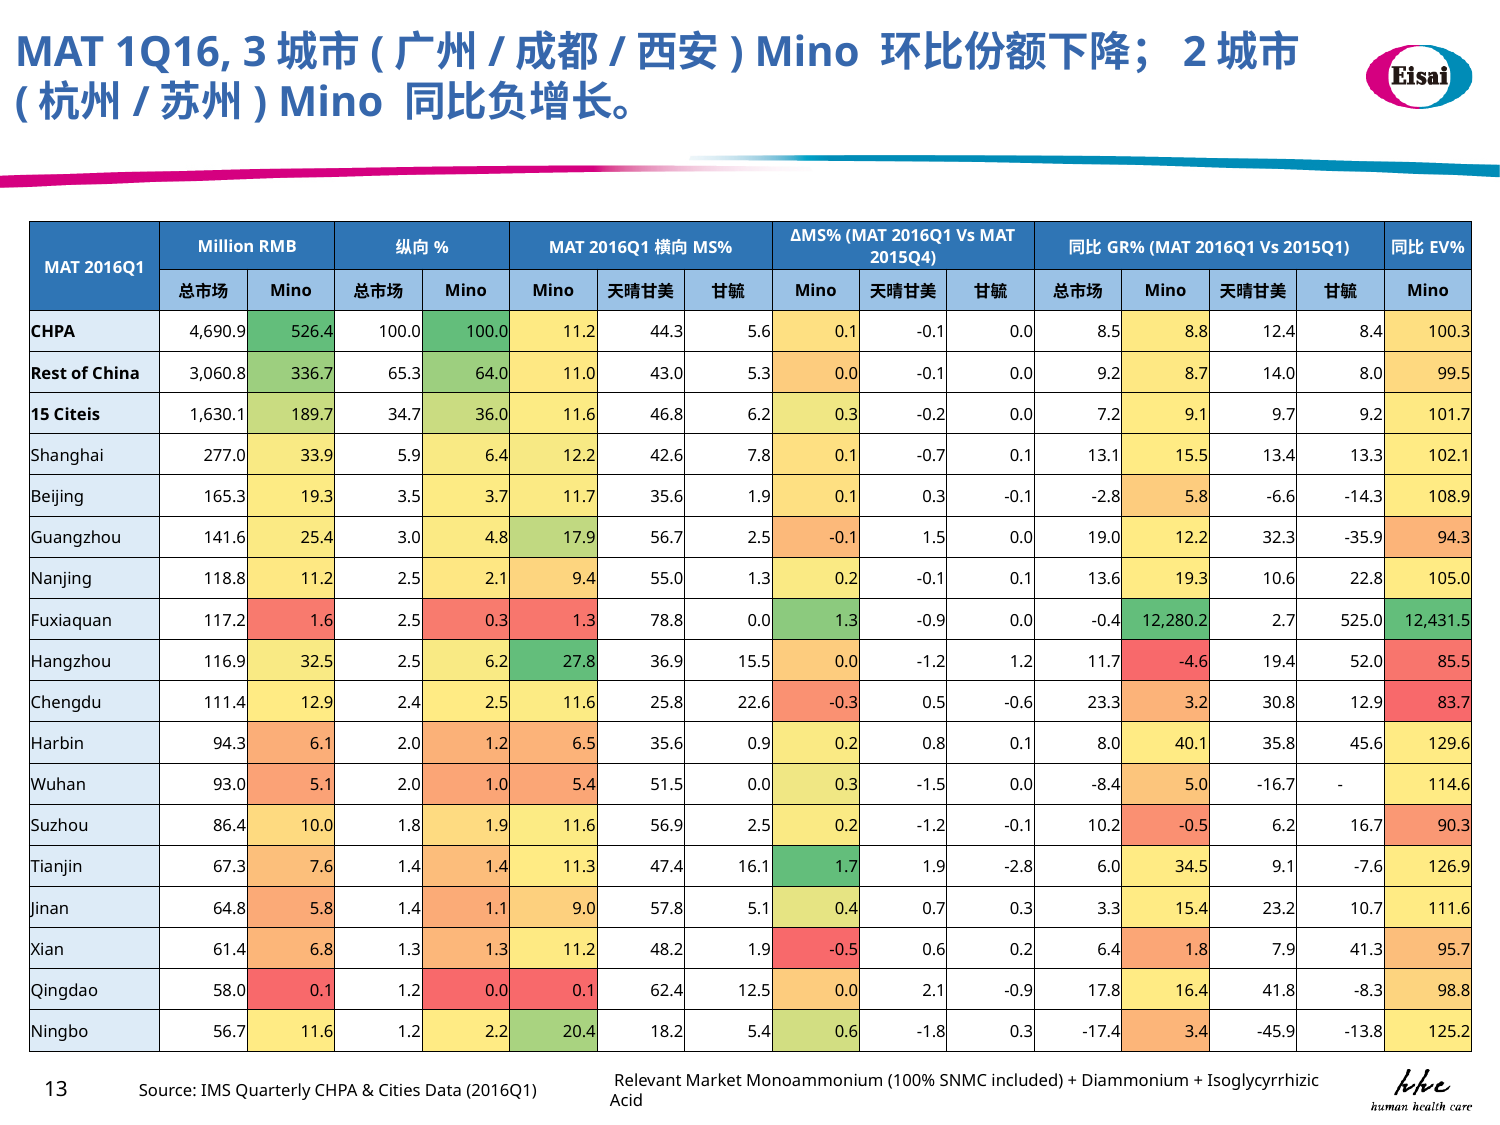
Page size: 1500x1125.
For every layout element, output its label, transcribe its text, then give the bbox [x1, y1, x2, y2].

table_cell Nanjing [30, 558, 159, 598]
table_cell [685, 681, 772, 721]
table_cell 3.7 [423, 475, 509, 516]
list MAT 1Q16, 3城市(广州/成都/西安) Mino 环比份额下降；2城市(杭州/苏州) Mino 同比负增长。 [0, 0, 1337, 150]
table_cell -0.1 [947, 475, 1034, 516]
table_cell 12,280.2 [1122, 599, 1209, 639]
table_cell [160, 805, 247, 845]
table_cell 0.2 [773, 558, 859, 598]
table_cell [598, 722, 684, 763]
table_cell 19.3 [1122, 558, 1209, 598]
table_cell 22.8 [1297, 558, 1384, 598]
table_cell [598, 846, 684, 886]
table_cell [160, 969, 247, 1009]
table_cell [335, 928, 422, 968]
table_cell 33.9 [248, 434, 334, 474]
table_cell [1385, 681, 1471, 721]
table_cell 1.6 [248, 599, 334, 639]
table_cell Shanghai [30, 434, 159, 474]
table_cell 2.5 [335, 558, 422, 598]
table_cell 19.0 [1035, 517, 1121, 557]
table_cell 6.4 [423, 434, 509, 474]
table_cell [1210, 928, 1296, 968]
table_cell 32.3 [1210, 517, 1296, 557]
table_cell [1385, 805, 1471, 845]
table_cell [598, 1010, 684, 1051]
table_cell 99.5 [1385, 352, 1471, 392]
table_cell 17.9 [510, 517, 597, 557]
picture [1366, 45, 1450, 110]
table_cell 0.1 [947, 558, 1034, 598]
table_cell 6.2 [685, 393, 772, 433]
table_cell 42.6 [598, 434, 684, 474]
table_cell 108.9 [1385, 475, 1471, 516]
table_cell 7.8 [685, 434, 772, 474]
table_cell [510, 846, 597, 886]
table_header ΔMS% (MAT 2016Q1 Vs MAT 2015Q4) [773, 222, 1034, 269]
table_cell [1297, 969, 1384, 1009]
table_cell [685, 928, 772, 968]
table_cell -35.9 [1297, 517, 1384, 557]
table_cell 55.0 [598, 558, 684, 598]
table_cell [30, 681, 159, 721]
table_cell 2.5 [335, 640, 422, 680]
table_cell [947, 805, 1034, 845]
table_cell 甘毓 [947, 270, 1034, 310]
table_cell 天晴甘美 [1210, 270, 1296, 310]
table_cell 13.3 [1297, 434, 1384, 474]
table_cell 100.3 [1385, 311, 1471, 351]
table_cell 34.7 [335, 393, 422, 433]
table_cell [160, 887, 247, 927]
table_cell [1385, 846, 1471, 886]
table_header Million RMB [160, 222, 334, 269]
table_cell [510, 722, 597, 763]
table_cell CHPA [30, 311, 159, 351]
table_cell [773, 640, 859, 680]
table_cell 13.6 [1035, 558, 1121, 598]
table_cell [423, 846, 509, 886]
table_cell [30, 887, 159, 927]
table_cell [423, 681, 509, 721]
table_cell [248, 928, 334, 968]
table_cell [860, 928, 946, 968]
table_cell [1297, 764, 1384, 804]
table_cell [1297, 681, 1384, 721]
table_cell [30, 1010, 159, 1051]
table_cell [1035, 805, 1121, 845]
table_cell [1122, 969, 1209, 1009]
table_cell 6.2 [423, 640, 509, 680]
table_cell 总市场 [160, 270, 247, 310]
table_cell 3,060.8 [160, 352, 247, 392]
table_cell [1210, 1010, 1296, 1051]
table_cell 15 Citeis [30, 393, 159, 433]
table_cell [510, 887, 597, 927]
table_cell 100.0 [335, 311, 422, 351]
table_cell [1297, 846, 1384, 886]
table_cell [685, 969, 772, 1009]
table_cell 101.7 [1385, 393, 1471, 433]
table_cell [947, 969, 1034, 1009]
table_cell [1297, 805, 1384, 845]
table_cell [1297, 928, 1384, 968]
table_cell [947, 928, 1034, 968]
table_cell 1.3 [773, 599, 859, 639]
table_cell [860, 722, 946, 763]
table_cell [860, 1010, 946, 1051]
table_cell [1122, 805, 1209, 845]
table_cell 4,690.9 [160, 311, 247, 351]
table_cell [248, 805, 334, 845]
table_cell 9.1 [1122, 393, 1209, 433]
table_cell 0.3 [860, 475, 946, 516]
table_cell 14.0 [1210, 352, 1296, 392]
table_cell 天晴甘美 [860, 270, 946, 310]
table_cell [510, 1010, 597, 1051]
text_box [595, 1069, 1362, 1110]
table_cell Mino [1385, 270, 1471, 310]
table_cell 117.2 [160, 599, 247, 639]
table_cell 0.1 [773, 475, 859, 516]
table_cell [947, 1010, 1034, 1051]
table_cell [1297, 1010, 1384, 1051]
table_cell 94.3 [1385, 517, 1471, 557]
table_cell 2.7 [1210, 599, 1296, 639]
picture [1424, 83, 1473, 110]
table_cell 8.0 [1297, 352, 1384, 392]
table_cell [1035, 1010, 1121, 1051]
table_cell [1122, 1010, 1209, 1051]
table_cell 11.7 [510, 475, 597, 516]
table_cell 65.3 [335, 352, 422, 392]
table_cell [1210, 722, 1296, 763]
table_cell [947, 640, 1034, 680]
table_cell 8.8 [1122, 311, 1209, 351]
table_cell Mino [248, 270, 334, 310]
table_cell 44.3 [598, 311, 684, 351]
table_cell 36.0 [423, 393, 509, 433]
slide_number 13 [29, 1069, 123, 1110]
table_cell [685, 722, 772, 763]
list Source: IMS Quarterly CHPA & Cities Data (2016Q1) [123, 1069, 595, 1110]
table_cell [773, 805, 859, 845]
table_cell 0.1 [773, 311, 859, 351]
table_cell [335, 846, 422, 886]
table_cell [947, 846, 1034, 886]
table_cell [860, 640, 946, 680]
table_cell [1210, 681, 1296, 721]
table_cell -0.7 [860, 434, 946, 474]
table_cell -0.1 [860, 352, 946, 392]
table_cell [1122, 640, 1209, 680]
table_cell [248, 846, 334, 886]
table_cell 10.6 [1210, 558, 1296, 598]
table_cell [1297, 722, 1384, 763]
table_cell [1122, 887, 1209, 927]
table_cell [1035, 928, 1121, 968]
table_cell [1035, 969, 1121, 1009]
table_cell Mino [423, 270, 509, 310]
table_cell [598, 928, 684, 968]
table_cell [685, 640, 772, 680]
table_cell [773, 681, 859, 721]
table_cell 141.6 [160, 517, 247, 557]
table_cell 总市场 [1035, 270, 1121, 310]
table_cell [160, 846, 247, 886]
table_cell 15.5 [1122, 434, 1209, 474]
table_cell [1210, 846, 1296, 886]
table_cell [510, 969, 597, 1009]
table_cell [248, 969, 334, 1009]
table_cell 105.0 [1385, 558, 1471, 598]
table_cell 116.9 [160, 640, 247, 680]
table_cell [1122, 928, 1209, 968]
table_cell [30, 969, 159, 1009]
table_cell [685, 764, 772, 804]
table_cell 甘毓 [685, 270, 772, 310]
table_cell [1210, 764, 1296, 804]
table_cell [30, 764, 159, 804]
table_cell 11.2 [510, 311, 597, 351]
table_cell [773, 1010, 859, 1051]
table_cell 0.0 [773, 352, 859, 392]
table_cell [685, 805, 772, 845]
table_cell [510, 764, 597, 804]
table_cell 19.3 [248, 475, 334, 516]
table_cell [1210, 640, 1296, 680]
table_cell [860, 887, 946, 927]
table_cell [1122, 722, 1209, 763]
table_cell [860, 805, 946, 845]
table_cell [1210, 805, 1296, 845]
table_cell 0.0 [947, 393, 1034, 433]
table_cell 12.4 [1210, 311, 1296, 351]
table_cell -0.1 [860, 558, 946, 598]
picture [1436, 45, 1473, 70]
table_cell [1385, 969, 1471, 1009]
table_cell 12.2 [1122, 517, 1209, 557]
table_cell 0.3 [773, 393, 859, 433]
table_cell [423, 764, 509, 804]
table_cell 3.5 [335, 475, 422, 516]
table_cell Beijing [30, 475, 159, 516]
table_cell 总市场 [335, 270, 422, 310]
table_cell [1035, 887, 1121, 927]
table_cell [773, 722, 859, 763]
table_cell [685, 846, 772, 886]
table_cell 9.7 [1210, 393, 1296, 433]
table_cell 0.3 [423, 599, 509, 639]
table_cell -2.8 [1035, 475, 1121, 516]
table_cell 5.9 [335, 434, 422, 474]
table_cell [248, 1010, 334, 1051]
table_cell -0.2 [860, 393, 946, 433]
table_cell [1385, 640, 1471, 680]
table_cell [1385, 887, 1471, 927]
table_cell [1035, 764, 1121, 804]
table_cell 1.9 [685, 475, 772, 516]
table_cell 526.4 [248, 311, 334, 351]
table_cell 2.5 [335, 599, 422, 639]
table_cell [510, 681, 597, 721]
table_cell 5.3 [685, 352, 772, 392]
table_cell 9.4 [510, 558, 597, 598]
table_cell 43.0 [598, 352, 684, 392]
table_cell 78.8 [598, 599, 684, 639]
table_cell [30, 805, 159, 845]
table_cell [160, 1010, 247, 1051]
table_cell Mino [773, 270, 859, 310]
table_cell 8.5 [1035, 311, 1121, 351]
table_cell 1.5 [860, 517, 946, 557]
table_cell Mino [510, 270, 597, 310]
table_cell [1210, 887, 1296, 927]
table_cell 9.2 [1297, 393, 1384, 433]
picture [1371, 1069, 1473, 1111]
table_cell 336.7 [248, 352, 334, 392]
table_cell -0.1 [773, 517, 859, 557]
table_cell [947, 722, 1034, 763]
table_cell 165.3 [160, 475, 247, 516]
table_cell -0.9 [860, 599, 946, 639]
table_cell 8.4 [1297, 311, 1384, 351]
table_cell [160, 928, 247, 968]
table_cell 2.5 [685, 517, 772, 557]
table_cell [773, 887, 859, 927]
table_cell 102.1 [1385, 434, 1471, 474]
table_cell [598, 681, 684, 721]
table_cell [947, 681, 1034, 721]
table_cell 13.1 [1035, 434, 1121, 474]
table_cell 11.0 [510, 352, 597, 392]
table_cell -0.1 [860, 311, 946, 351]
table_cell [947, 887, 1034, 927]
table_cell 1.3 [685, 558, 772, 598]
table_cell 3.0 [335, 517, 422, 557]
table_cell -14.3 [1297, 475, 1384, 516]
table_cell 0.1 [947, 434, 1034, 474]
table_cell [248, 887, 334, 927]
table_cell 1,630.1 [160, 393, 247, 433]
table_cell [598, 764, 684, 804]
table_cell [423, 969, 509, 1009]
table_cell 天晴甘美 [598, 270, 684, 310]
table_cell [1385, 722, 1471, 763]
table_cell 5.6 [685, 311, 772, 351]
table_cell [860, 681, 946, 721]
table_cell 118.8 [160, 558, 247, 598]
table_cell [1385, 928, 1471, 968]
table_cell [947, 764, 1034, 804]
table_cell 4.8 [423, 517, 509, 557]
table_cell 8.7 [1122, 352, 1209, 392]
table_cell 12.2 [510, 434, 597, 474]
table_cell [773, 969, 859, 1009]
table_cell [1122, 681, 1209, 721]
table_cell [598, 640, 684, 680]
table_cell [335, 805, 422, 845]
table_cell 0.0 [947, 311, 1034, 351]
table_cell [773, 764, 859, 804]
table_cell 1.3 [510, 599, 597, 639]
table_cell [1035, 681, 1121, 721]
table_cell 0.0 [947, 352, 1034, 392]
table_cell 12,431.5 [1385, 599, 1471, 639]
table_cell Hangzhou [30, 640, 159, 680]
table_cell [773, 846, 859, 886]
table_header MAT 2016Q1横向MS% [510, 222, 772, 269]
table_cell 5.8 [1122, 475, 1209, 516]
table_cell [160, 722, 247, 763]
table_cell 56.7 [598, 517, 684, 557]
table_cell 277.0 [160, 434, 247, 474]
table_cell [423, 928, 509, 968]
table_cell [1035, 722, 1121, 763]
table_cell 0.1 [773, 434, 859, 474]
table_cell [30, 928, 159, 968]
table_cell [1035, 846, 1121, 886]
table_header 同比EV% [1385, 222, 1471, 269]
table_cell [423, 805, 509, 845]
picture [0, 152, 1500, 191]
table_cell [1297, 887, 1384, 927]
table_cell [423, 887, 509, 927]
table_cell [510, 805, 597, 845]
table_cell 189.7 [248, 393, 334, 433]
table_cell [685, 1010, 772, 1051]
table_cell 甘毓 [1297, 270, 1384, 310]
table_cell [598, 969, 684, 1009]
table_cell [1122, 846, 1209, 886]
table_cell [598, 887, 684, 927]
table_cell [860, 969, 946, 1009]
table_cell 64.0 [423, 352, 509, 392]
table_cell 32.5 [248, 640, 334, 680]
table_header 纵向% [335, 222, 509, 269]
table_cell 11.2 [248, 558, 334, 598]
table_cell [30, 722, 159, 763]
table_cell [335, 1010, 422, 1051]
table_cell 11.6 [510, 393, 597, 433]
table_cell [510, 928, 597, 968]
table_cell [160, 681, 247, 721]
table_cell 100.0 [423, 311, 509, 351]
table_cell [335, 681, 422, 721]
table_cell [1385, 1010, 1471, 1051]
table_cell 13.4 [1210, 434, 1296, 474]
table_cell 35.6 [598, 475, 684, 516]
table_header 同比GR% (MAT 2016Q1 Vs 2015Q1) [1035, 222, 1384, 269]
table_cell 0.0 [947, 517, 1034, 557]
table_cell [1210, 969, 1296, 1009]
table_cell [1035, 640, 1121, 680]
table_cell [773, 928, 859, 968]
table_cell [335, 764, 422, 804]
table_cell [1297, 640, 1384, 680]
table_cell Rest of China [30, 352, 159, 392]
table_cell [335, 887, 422, 927]
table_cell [510, 640, 597, 680]
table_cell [248, 722, 334, 763]
table_header MAT 2016Q1 [30, 222, 159, 310]
table_cell 525.0 [1297, 599, 1384, 639]
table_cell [598, 805, 684, 845]
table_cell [423, 1010, 509, 1051]
table_cell Guangzhou [30, 517, 159, 557]
table_cell 2.1 [423, 558, 509, 598]
table_cell 46.8 [598, 393, 684, 433]
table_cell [423, 722, 509, 763]
table_cell Fuxiaquan [30, 599, 159, 639]
table_cell 0.0 [947, 599, 1034, 639]
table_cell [335, 722, 422, 763]
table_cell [30, 846, 159, 886]
table_cell 9.2 [1035, 352, 1121, 392]
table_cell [1122, 764, 1209, 804]
table_cell 25.4 [248, 517, 334, 557]
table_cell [685, 887, 772, 927]
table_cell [248, 681, 334, 721]
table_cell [335, 969, 422, 1009]
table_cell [1385, 764, 1471, 804]
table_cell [860, 846, 946, 886]
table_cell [860, 764, 946, 804]
table_cell -6.6 [1210, 475, 1296, 516]
table_cell 7.2 [1035, 393, 1121, 433]
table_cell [160, 764, 247, 804]
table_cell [248, 764, 334, 804]
table_cell 0.0 [685, 599, 772, 639]
table_cell Mino [1122, 270, 1209, 310]
table_cell -0.4 [1035, 599, 1121, 639]
